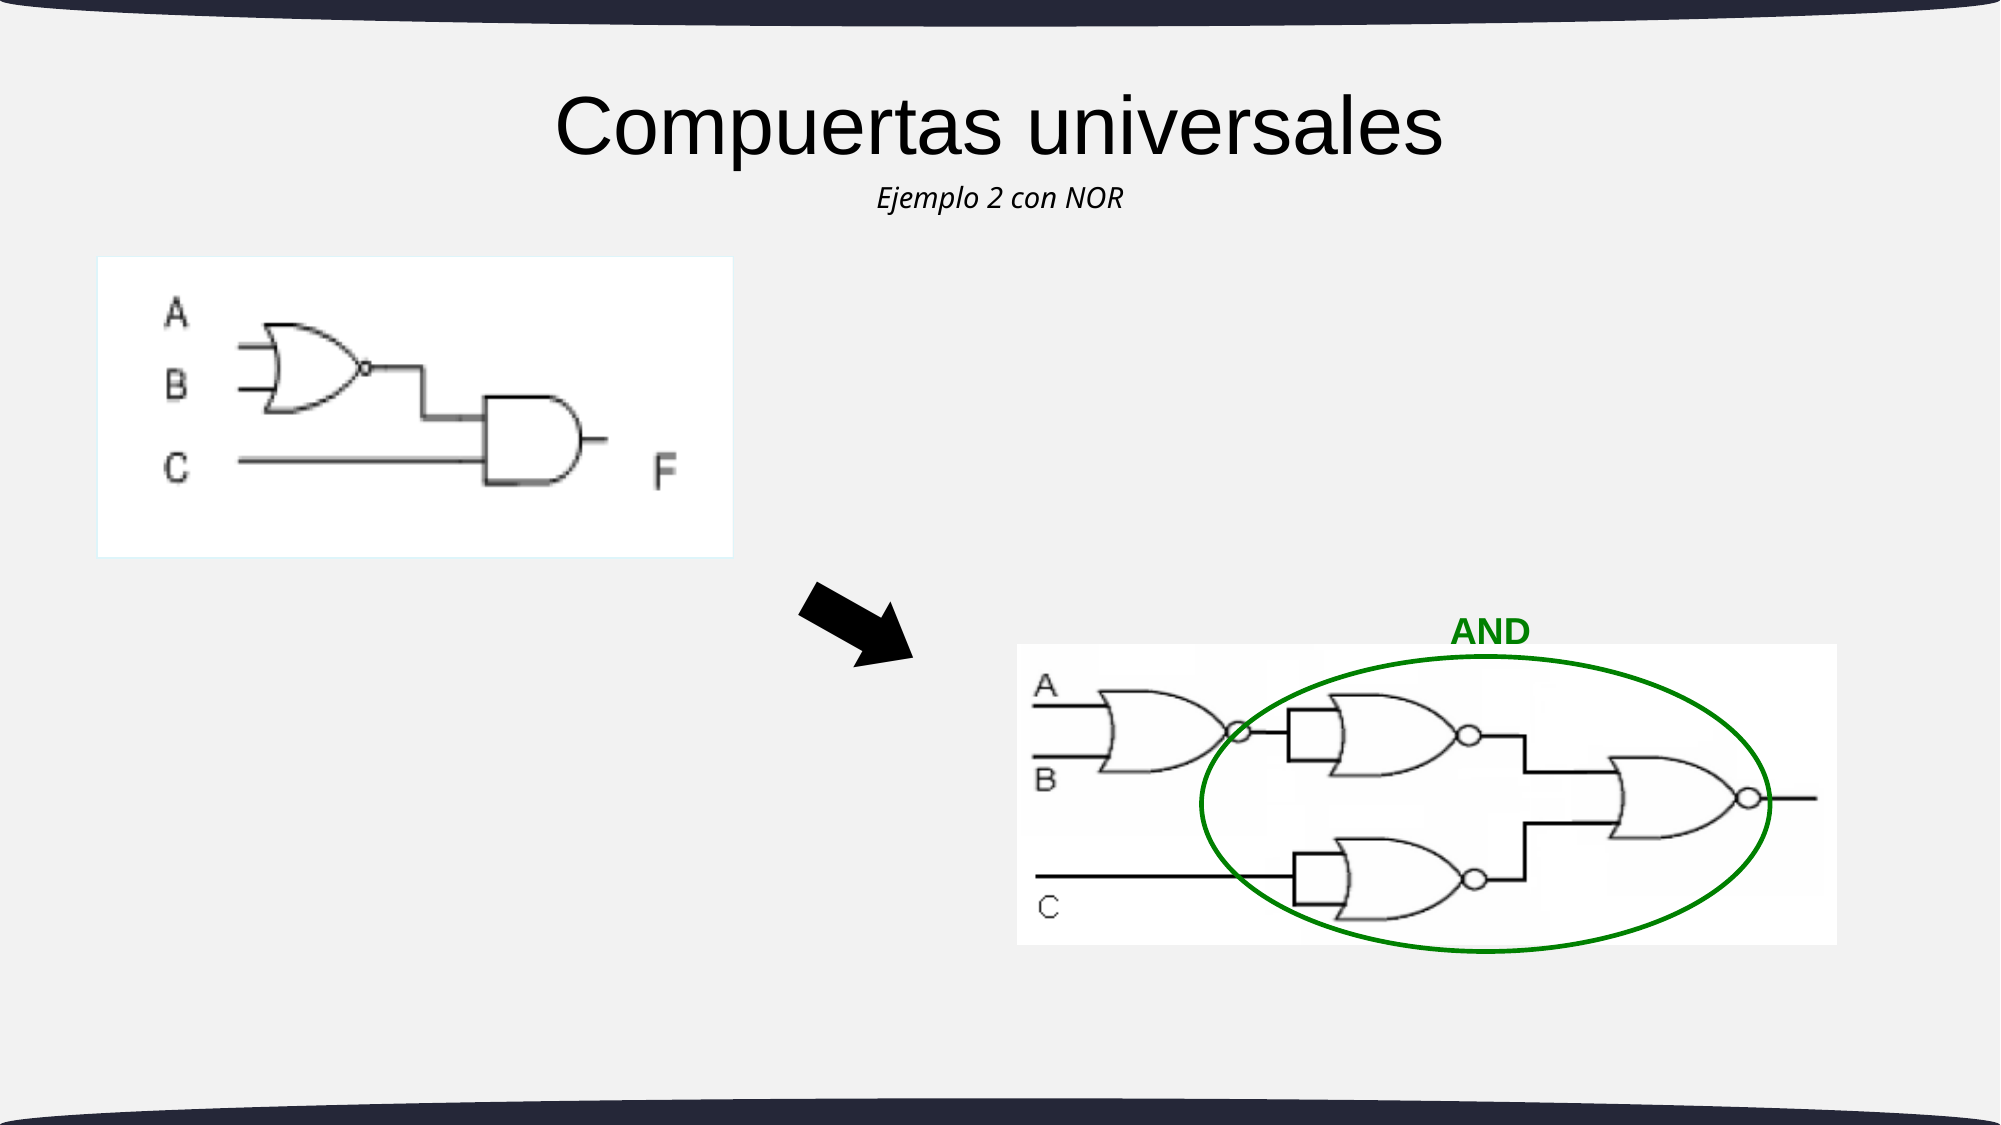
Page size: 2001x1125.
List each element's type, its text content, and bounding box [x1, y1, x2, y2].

text_box Ejemplo 2 con NOR [659, 172, 1341, 223]
text_box 🠲 [738, 490, 997, 743]
picture [1017, 644, 1201, 946]
picture [97, 256, 733, 558]
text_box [1201, 599, 1771, 952]
picture [1771, 644, 1837, 946]
title Compuertas universales [525, 57, 1475, 199]
